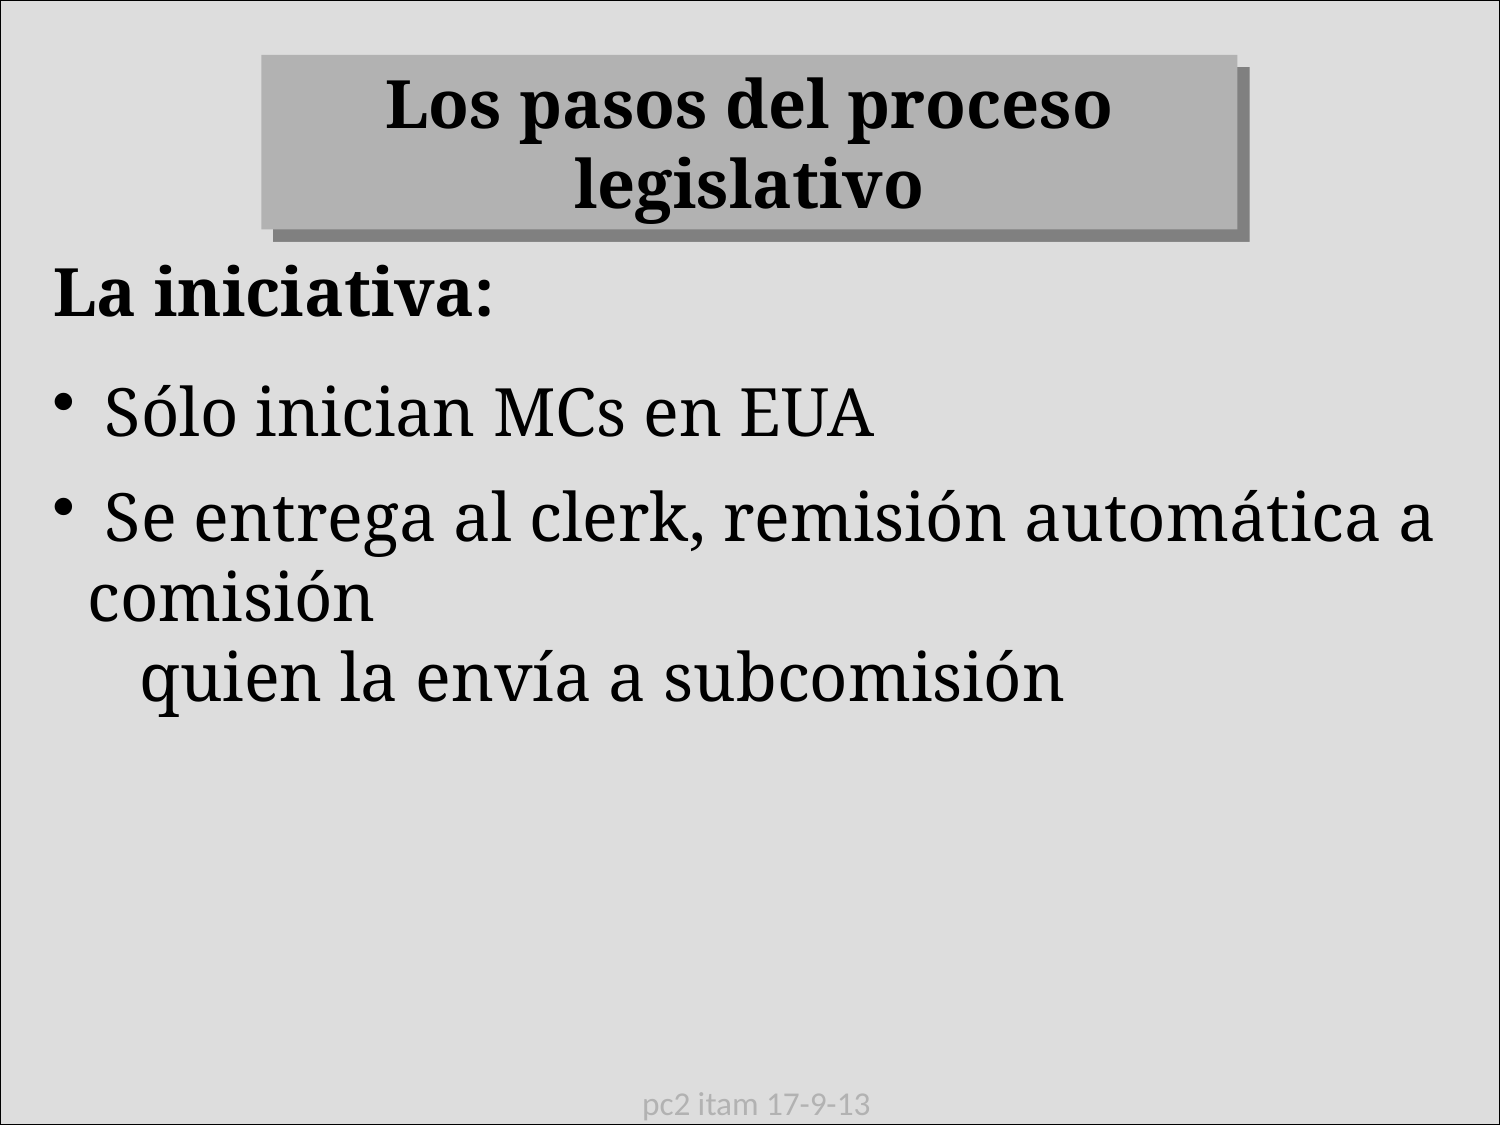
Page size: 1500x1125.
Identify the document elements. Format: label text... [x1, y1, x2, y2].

text_box Los pasos del proceso legislativo [261, 54, 1238, 230]
text_box Se entrega al clerk, remisión automática a comisión quien la envía a subcomisión [37, 467, 1462, 722]
text_box La iniciativa: [38, 242, 1463, 338]
text_box Sólo inician MCs en EUA [37, 362, 1462, 458]
